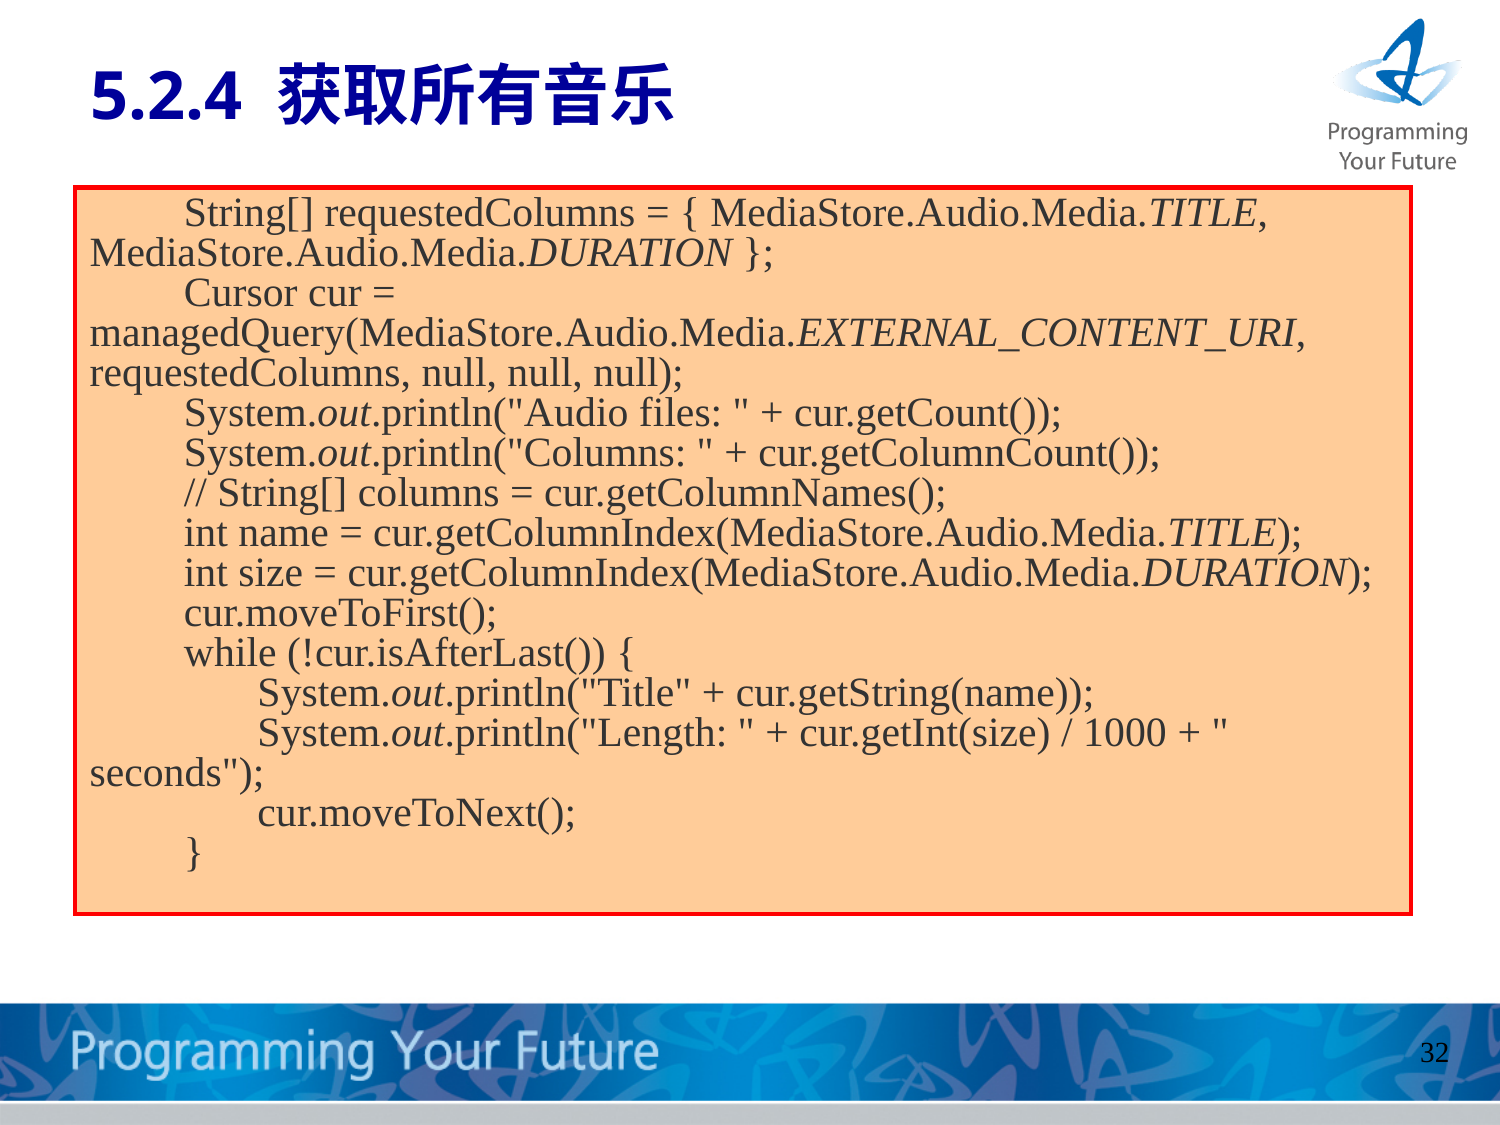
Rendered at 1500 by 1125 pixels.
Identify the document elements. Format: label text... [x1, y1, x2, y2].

picture [0, 997, 1500, 1125]
title 5.2.4 获取所有音乐 [74, 44, 1271, 162]
text_box String[] requestedColumns = { MediaStore.Audio.Media.TITLE, MediaStore.Audio.Media.DURATION }; Cursor cur = managedQuery(MediaStore.Audio.Media.EXTERNAL_CONTENT_URI, requestedColumns, null, null, null); System.out.println("Audio files: " + cur.getCount()); System.out.println("Columns: " + cur.getColumnCount()); // String[] columns = cur.getColumnNames(); int name = cur.getColumnIndex(MediaStore.Audio.Media.TITLE); int size = cur.getColumnIndex(MediaStore.Audio.Media.DURATION); cur.moveToFirst(); while (!cur.isAfterLast()) { System.out.println("Title" + cur.getString(name)); System.out.println("Length: " + cur.getInt(size) / 1000 + " seconds"); cur.moveToNext(); } [74, 187, 1412, 914]
picture [1297, 0, 1500, 213]
